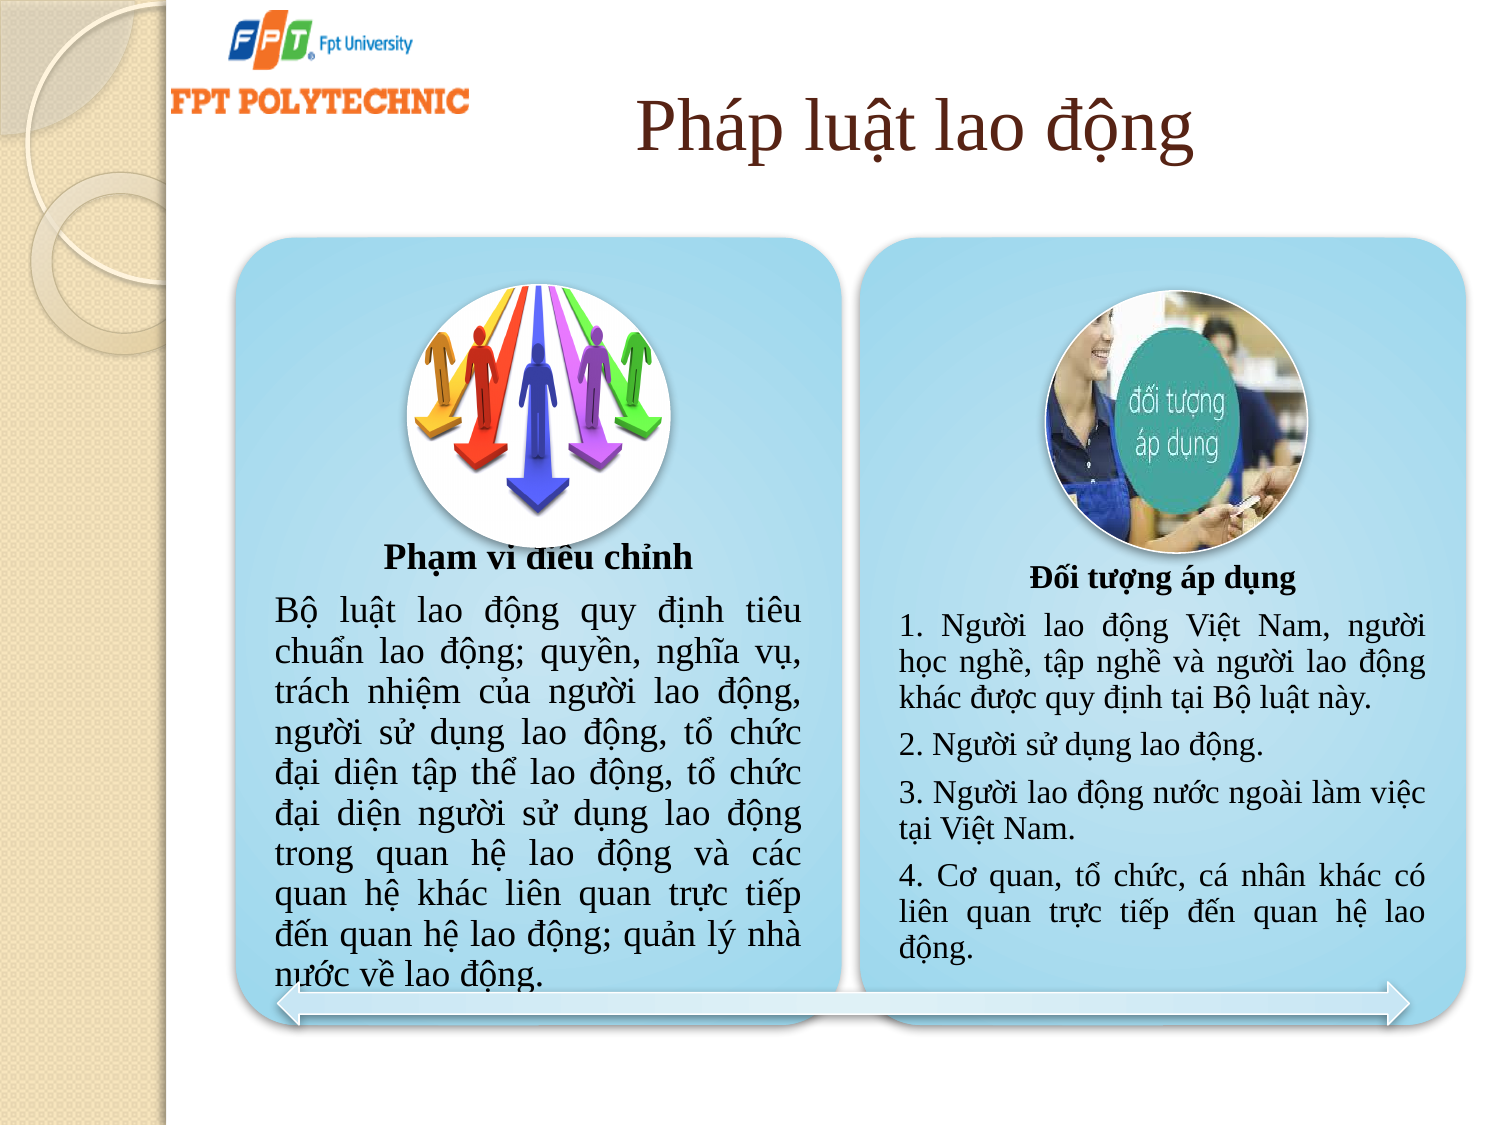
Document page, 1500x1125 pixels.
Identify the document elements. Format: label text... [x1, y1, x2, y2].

title Pháp luật lao động [537, 45, 1294, 197]
picture [170, 9, 469, 114]
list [235, 237, 1466, 1026]
